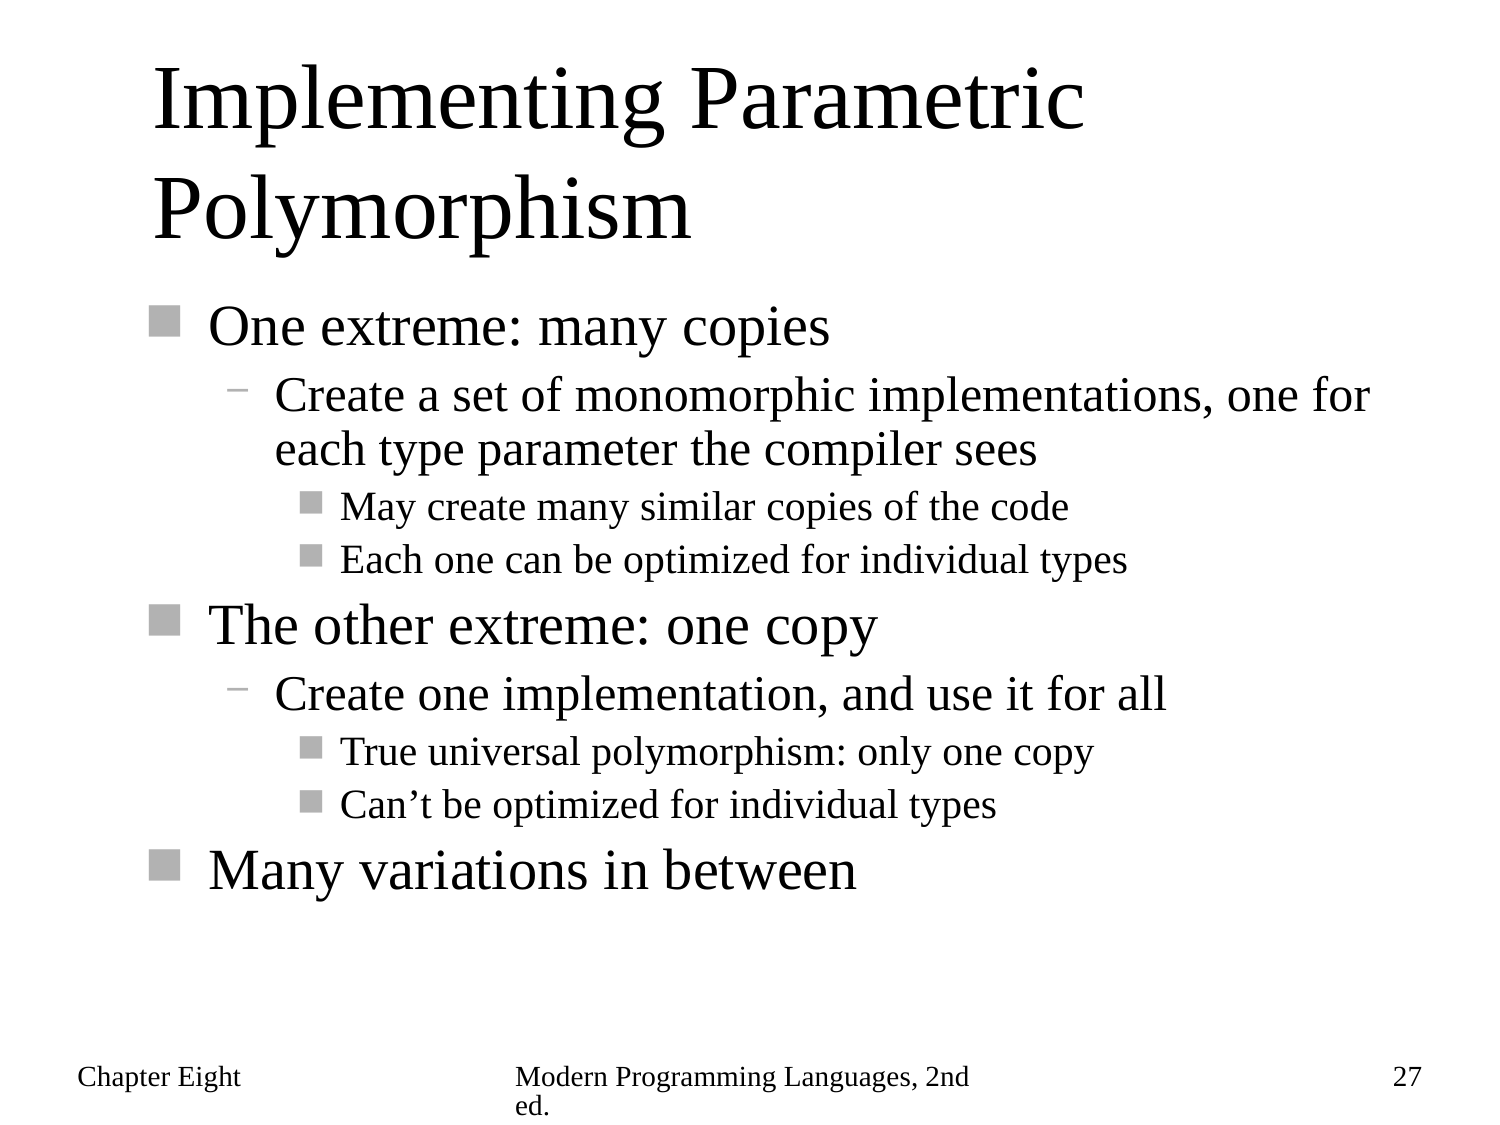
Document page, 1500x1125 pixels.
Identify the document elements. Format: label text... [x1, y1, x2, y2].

slide_number Chapter Eight [62, 1036, 401, 1113]
title Implementing Parametric Polymorphism [137, 56, 1413, 238]
slide_number 27 [1124, 1036, 1438, 1113]
footer Modern Programming Languages, 2nd ed. [499, 1036, 1001, 1113]
list One extreme: many copies Create a set of monomorphic implementations, one for each type parameter the compiler sees May create many similar copies of the code Each one can be optimized for individual types The other extreme: one copy Create one implementation, and use it for all True universal polymorphism: only one copy Can’t be optimized for individual types Many variations in between [137, 287, 1413, 963]
